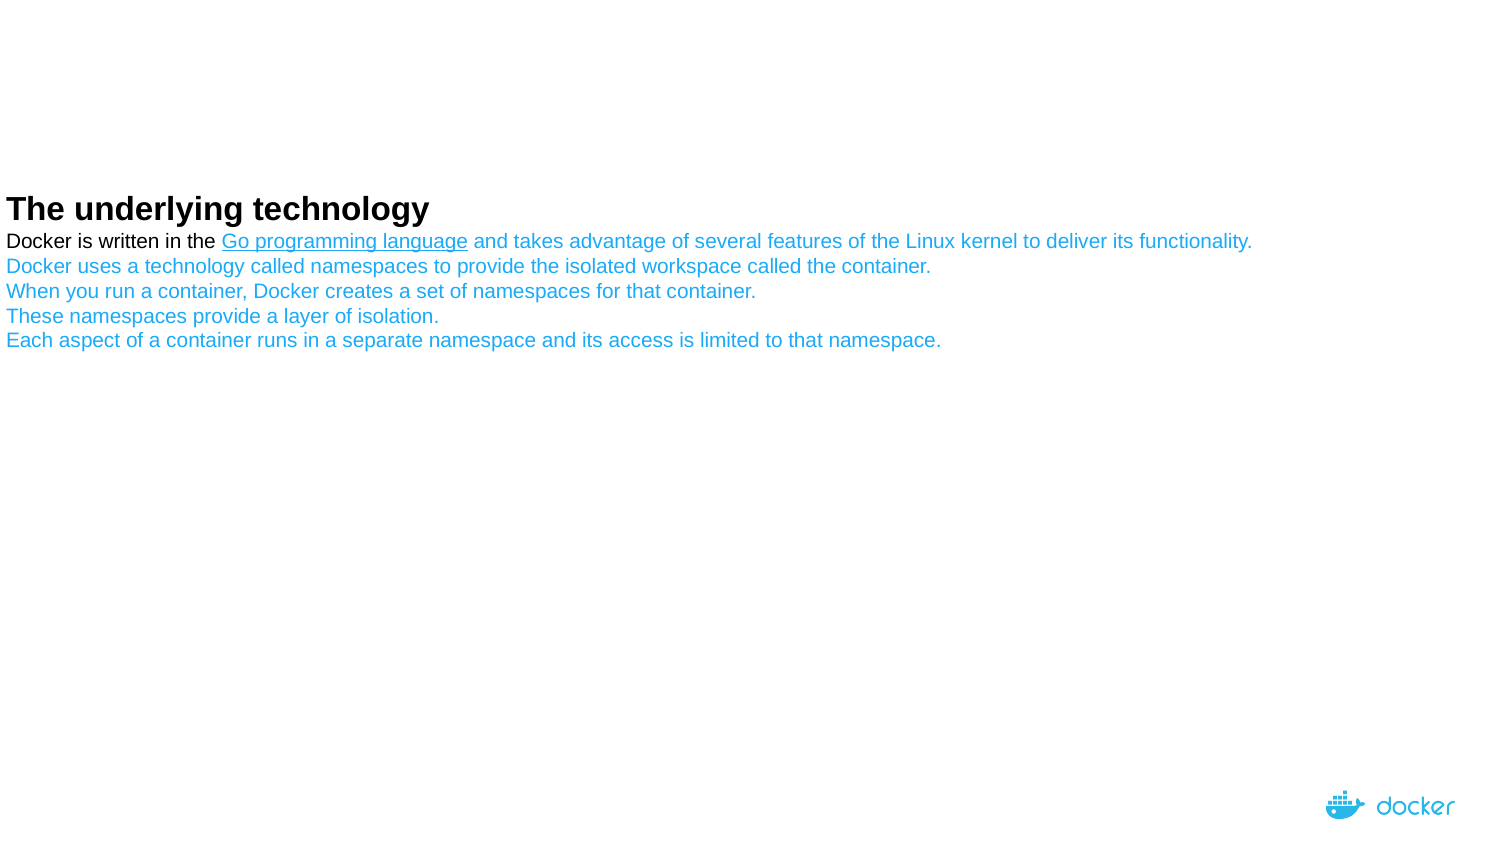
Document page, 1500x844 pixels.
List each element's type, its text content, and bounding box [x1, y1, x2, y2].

text_box The underlying technology Docker is written in the Go programming language and takes advantage of several features of the Linux kernel to deliver its functionality. Docker uses a technology called namespaces to provide the isolated workspace called the container. When you run a container, Docker creates a set of namespaces for that container. These namespaces provide a layer of isolation. Each aspect of a container runs in a separate namespace and its access is limited to that namespace. [0, 179, 1500, 645]
picture [1325, 788, 1456, 820]
